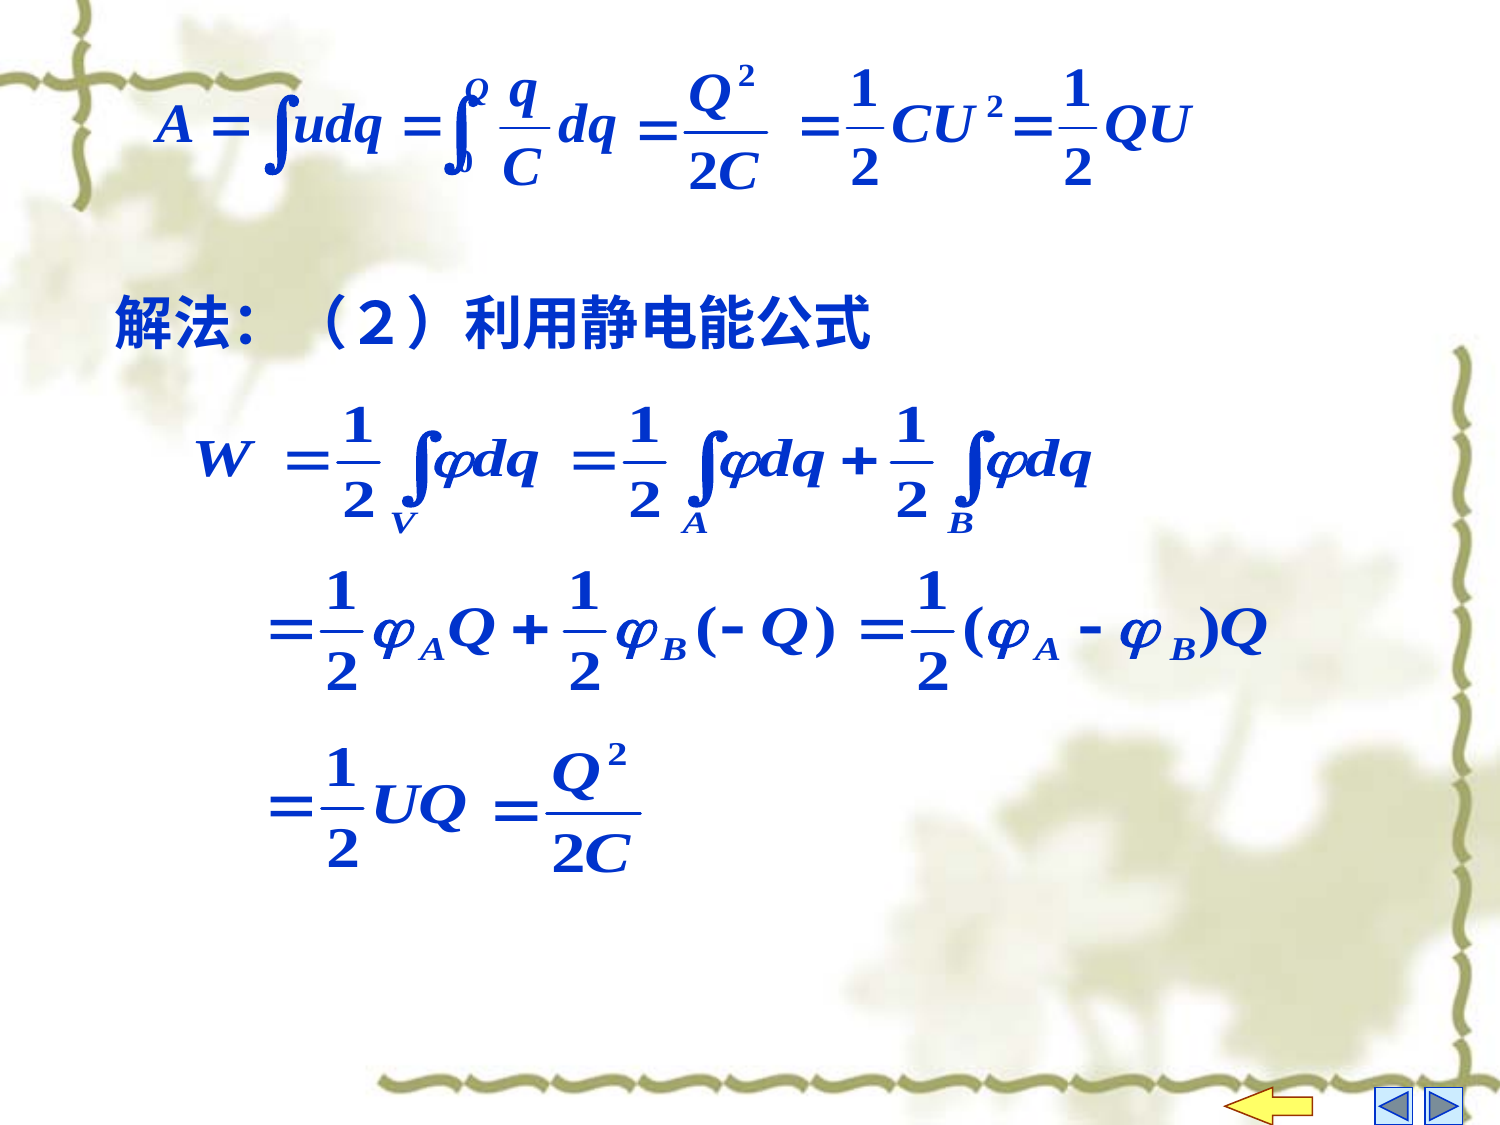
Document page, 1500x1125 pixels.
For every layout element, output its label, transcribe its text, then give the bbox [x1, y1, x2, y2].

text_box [787, 49, 999, 196]
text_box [556, 387, 1103, 541]
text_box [253, 727, 478, 879]
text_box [187, 387, 552, 541]
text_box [478, 727, 649, 883]
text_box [143, 49, 624, 196]
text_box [253, 550, 845, 701]
text_box 解法：（２）利用静电能公式 [100, 278, 988, 364]
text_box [999, 49, 1205, 196]
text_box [845, 550, 1282, 701]
picture [0, 0, 1500, 1125]
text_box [624, 49, 775, 200]
